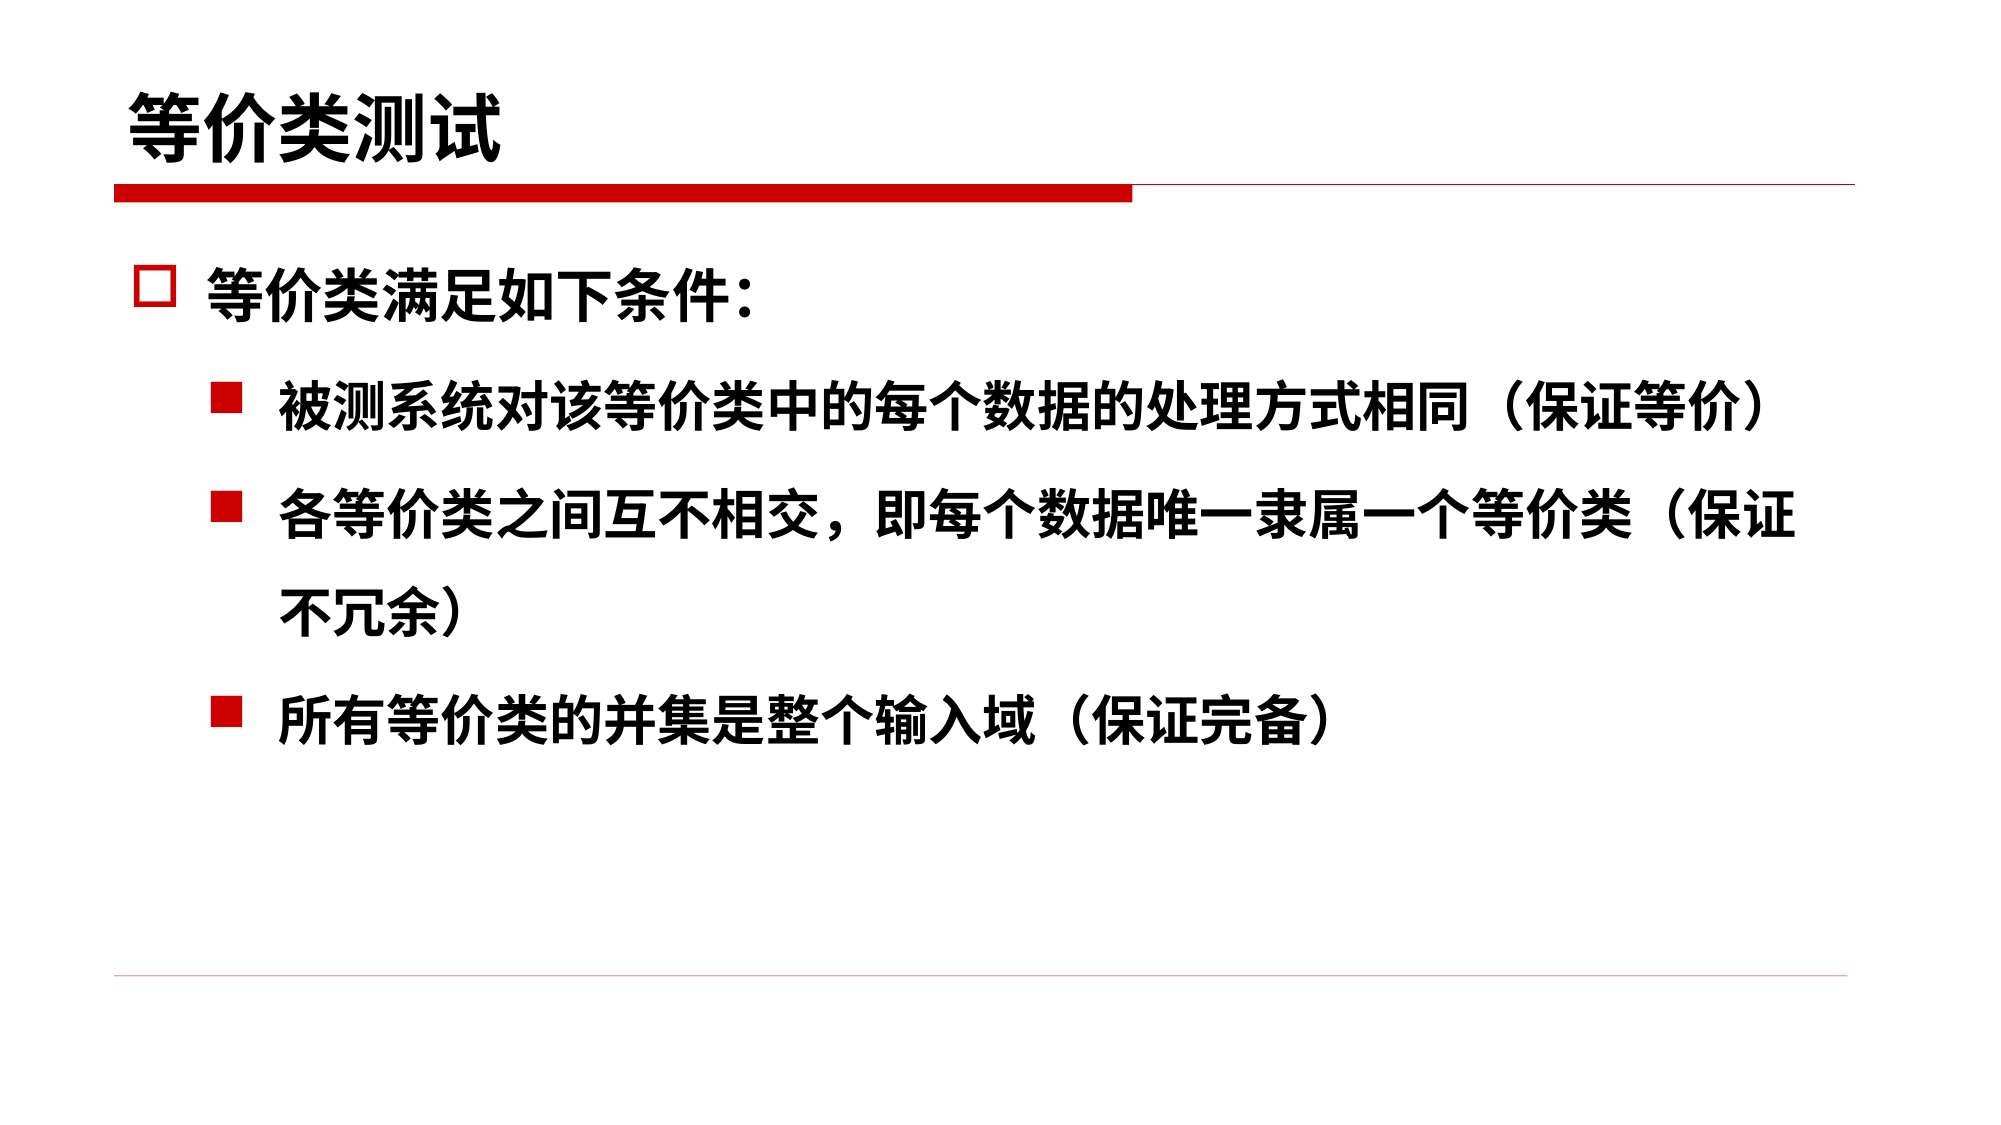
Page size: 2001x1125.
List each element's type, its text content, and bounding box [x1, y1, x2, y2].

list 等价类满足如下条件： 被测系统对该等价类中的每个数据的处理方式相同（保证等价） 各等价类之间互不相交，即每个数据唯一隶属一个等价类（保证不冗余） 所有等价类的并集是整个输入域（保证完备） [114, 216, 1865, 917]
title 等价类测试 [112, 42, 1863, 179]
